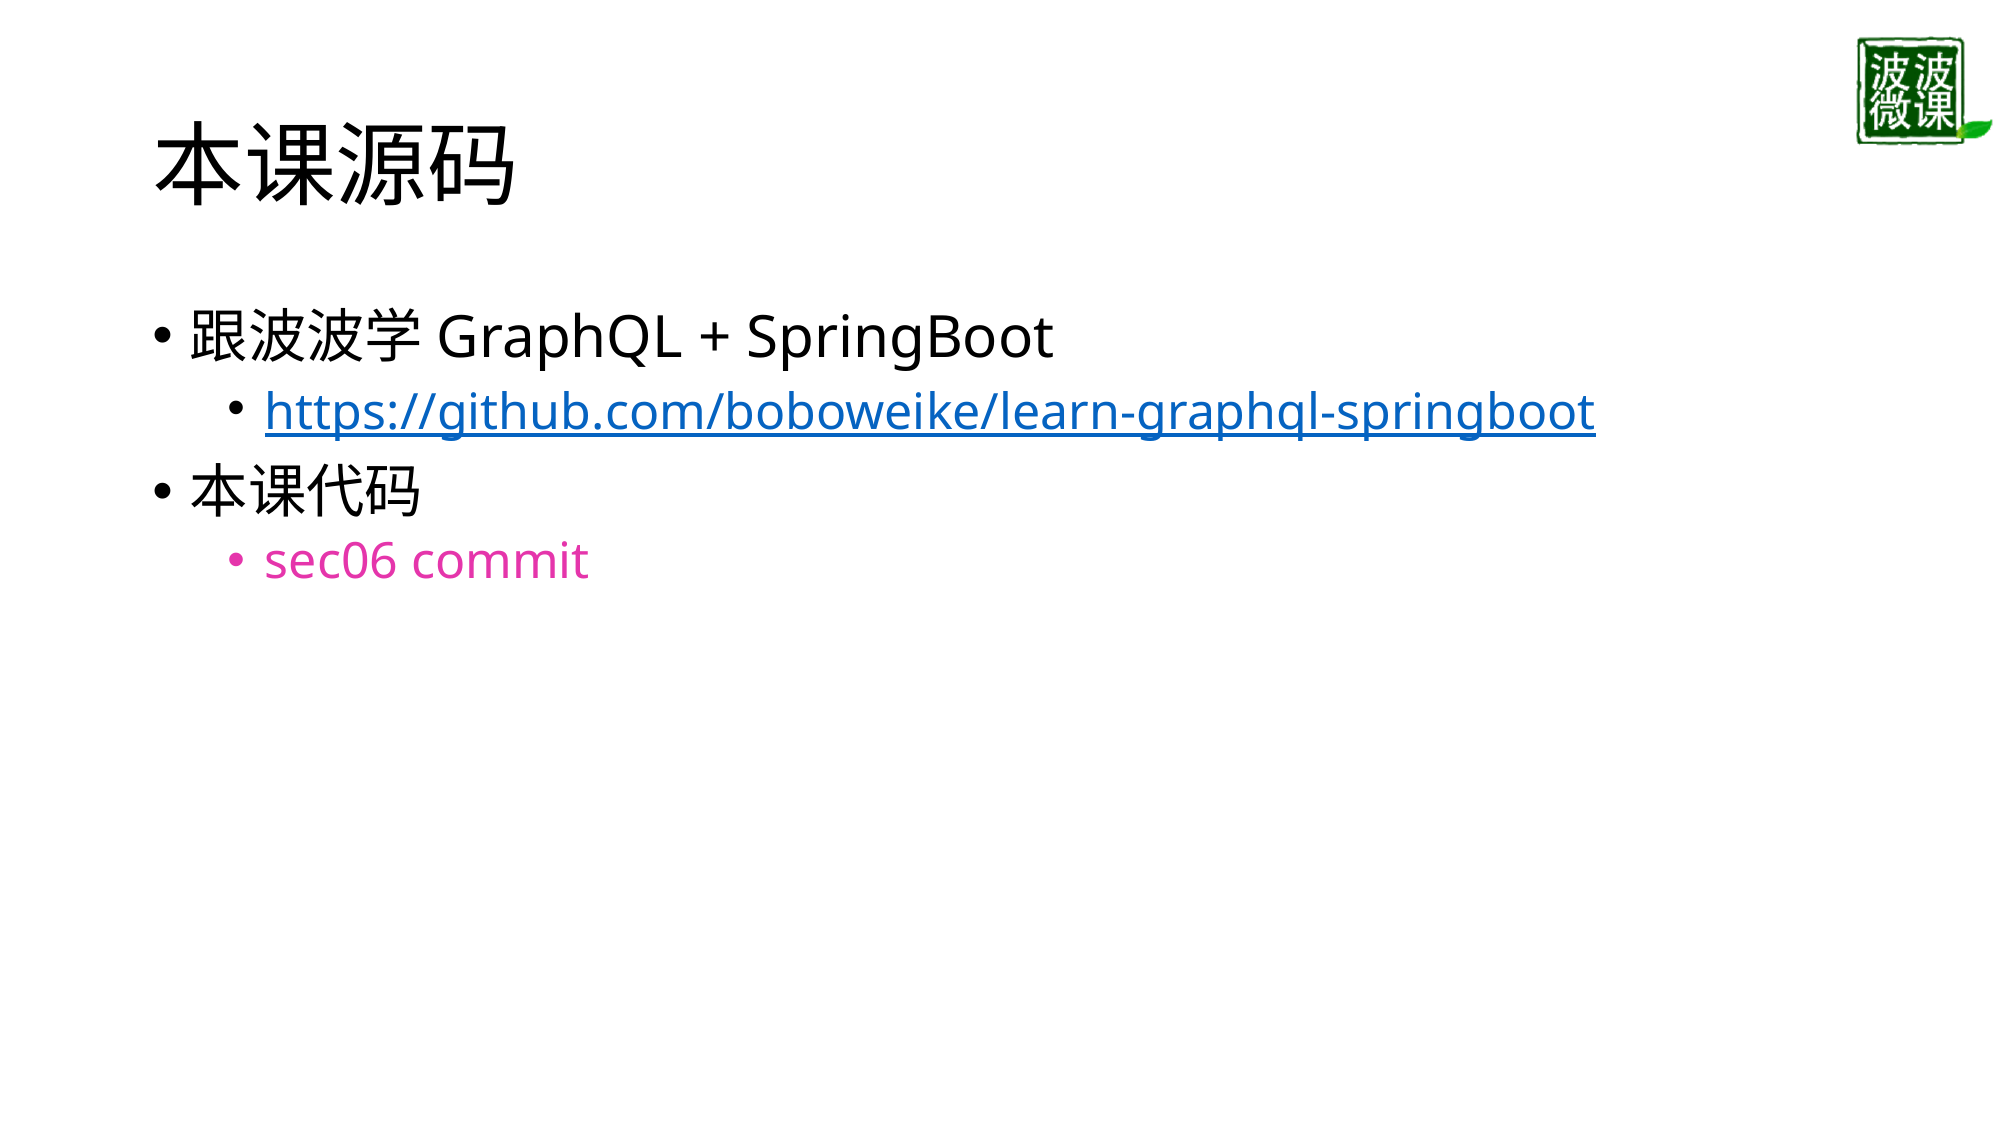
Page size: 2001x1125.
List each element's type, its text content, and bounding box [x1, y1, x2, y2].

picture [1854, 22, 1993, 161]
list 跟波波学GraphQL + SpringBoot https://github.com/boboweike/learn-graphql-springboot 本课代码 sec06 commit [137, 299, 1863, 1014]
title 本课源码 [137, 59, 1863, 278]
